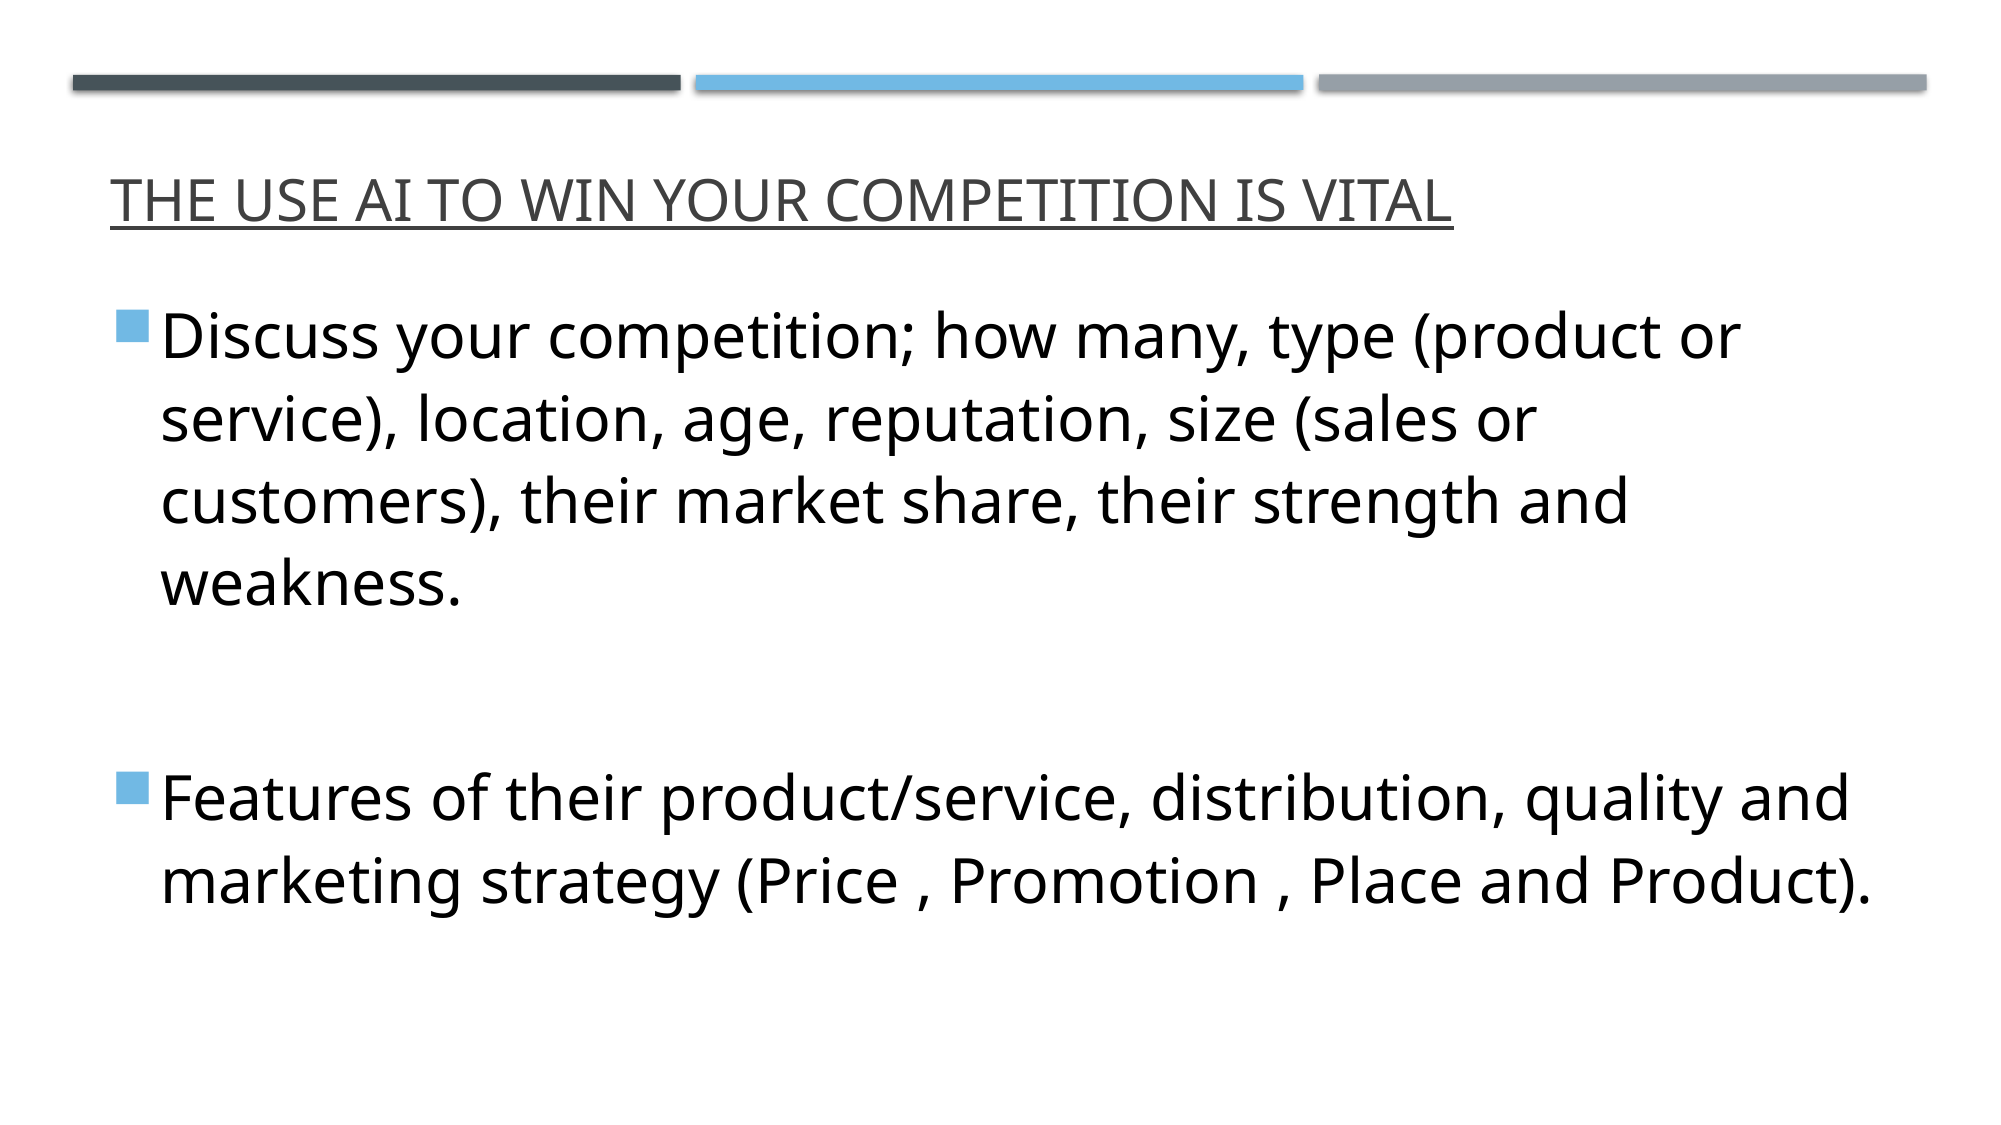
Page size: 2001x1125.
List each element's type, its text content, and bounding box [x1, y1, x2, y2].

title The USE AI TO WIN YOUR Competition is vital [95, 115, 1905, 290]
list Discuss your competition; how many, type (product or service), location, age, reputation, size (sales or customers), their market share, their strength and weakness. Features of their product/service, distribution, quality and marketing strategy (Price , Promotion , Place and Product). [95, 290, 1905, 981]
